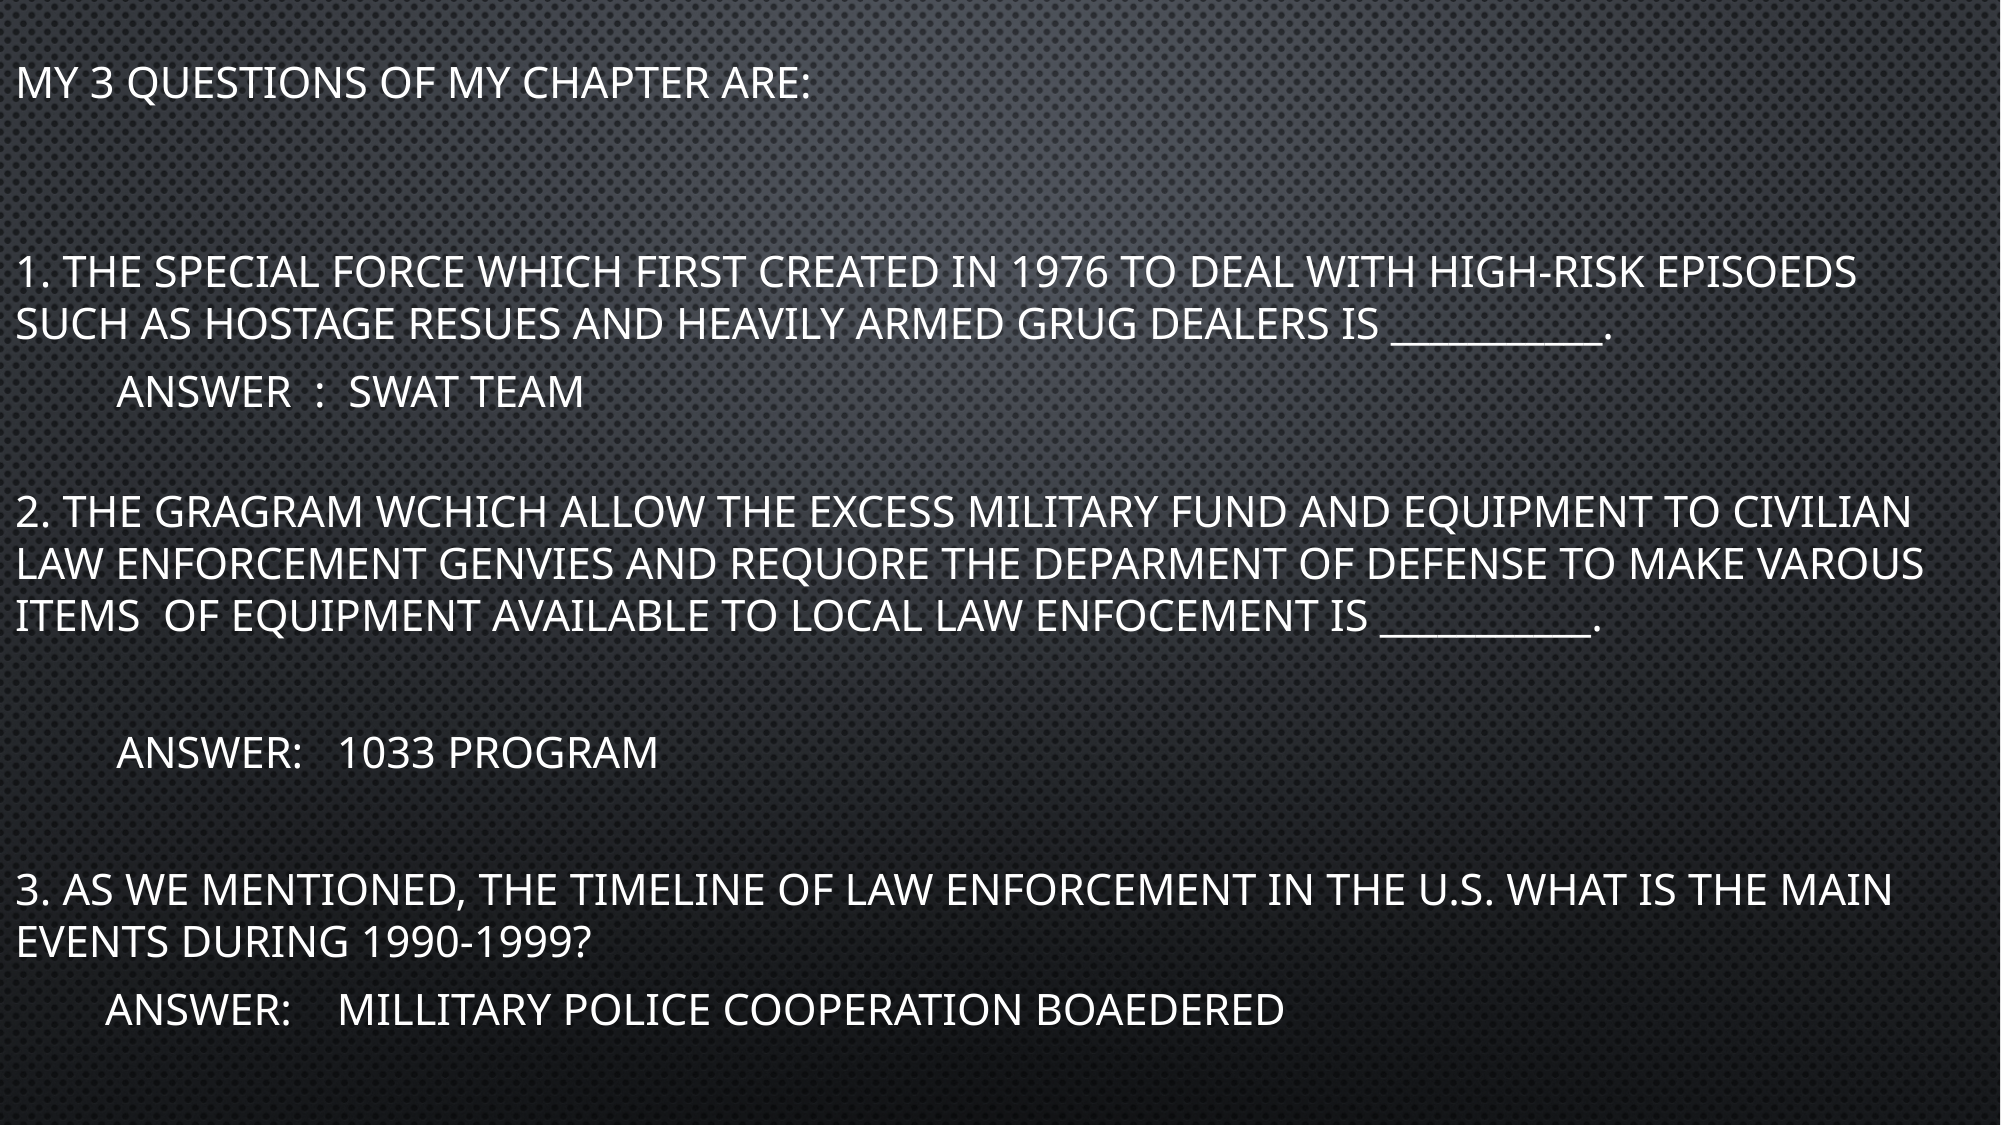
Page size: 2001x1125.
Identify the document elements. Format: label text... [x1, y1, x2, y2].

list My 3 questions of my chapter are: 1. The special force which first created in 1976 to deal with high-risk episoeds such as hostage resues and heavily armed grug dealers is ___________. Answer : SWAT team 2. the gragram wchich allow the excess military fund and equipment to civilian law enforcement genvies and requore the deparment of defense to make varous items of equipment available to local law enfocement is ___________. Answer: 1033 program 3. As we mentioned, the timeline of law enforcement in the U.S. what is the main events during 1990-1999? Answer: millitary police cooperation boaedered [0, 47, 1959, 1087]
